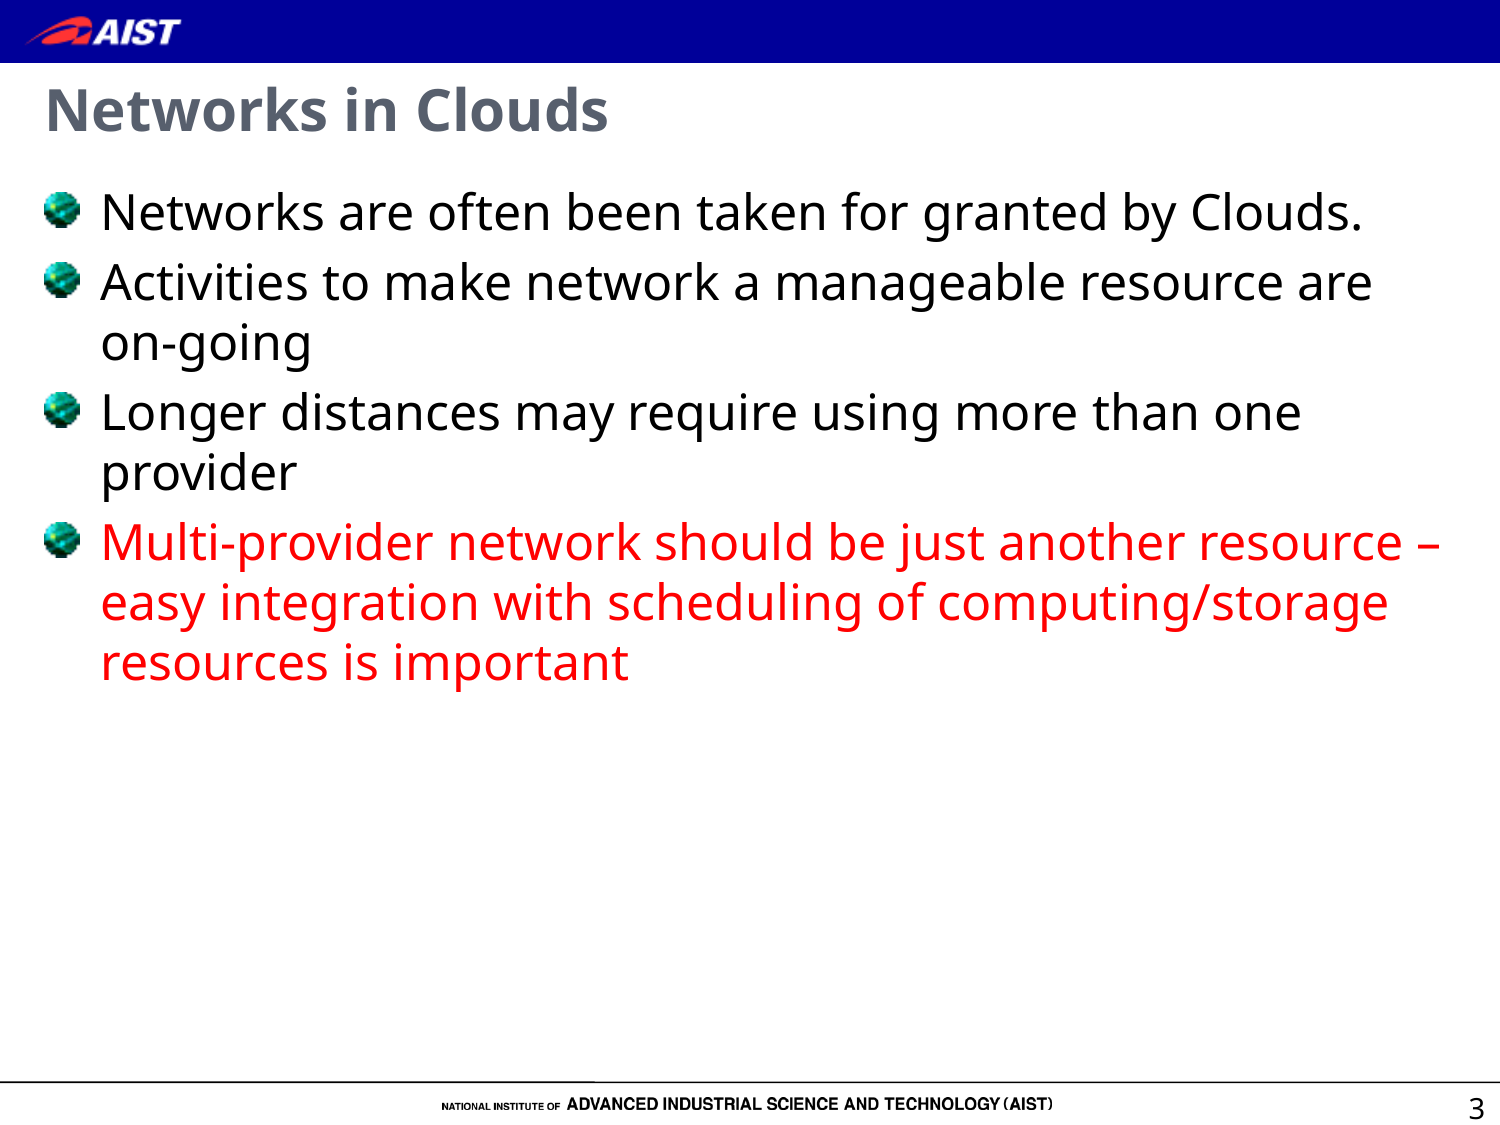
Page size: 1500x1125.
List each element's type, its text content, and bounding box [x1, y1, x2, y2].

picture [44, 392, 80, 428]
picture [44, 192, 80, 228]
list Networks are often been taken for granted by Clouds. Activities to make network a manageable resource are on-going Longer distances may require using more than one provider Multi-provider network should be just another resource – easy integration with scheduling of computing/storage resources is important [29, 172, 1460, 1071]
picture [442, 1097, 1052, 1110]
picture [44, 522, 80, 558]
picture [44, 262, 80, 298]
picture [0, 0, 1500, 63]
title Networks in Clouds [29, 66, 1460, 150]
